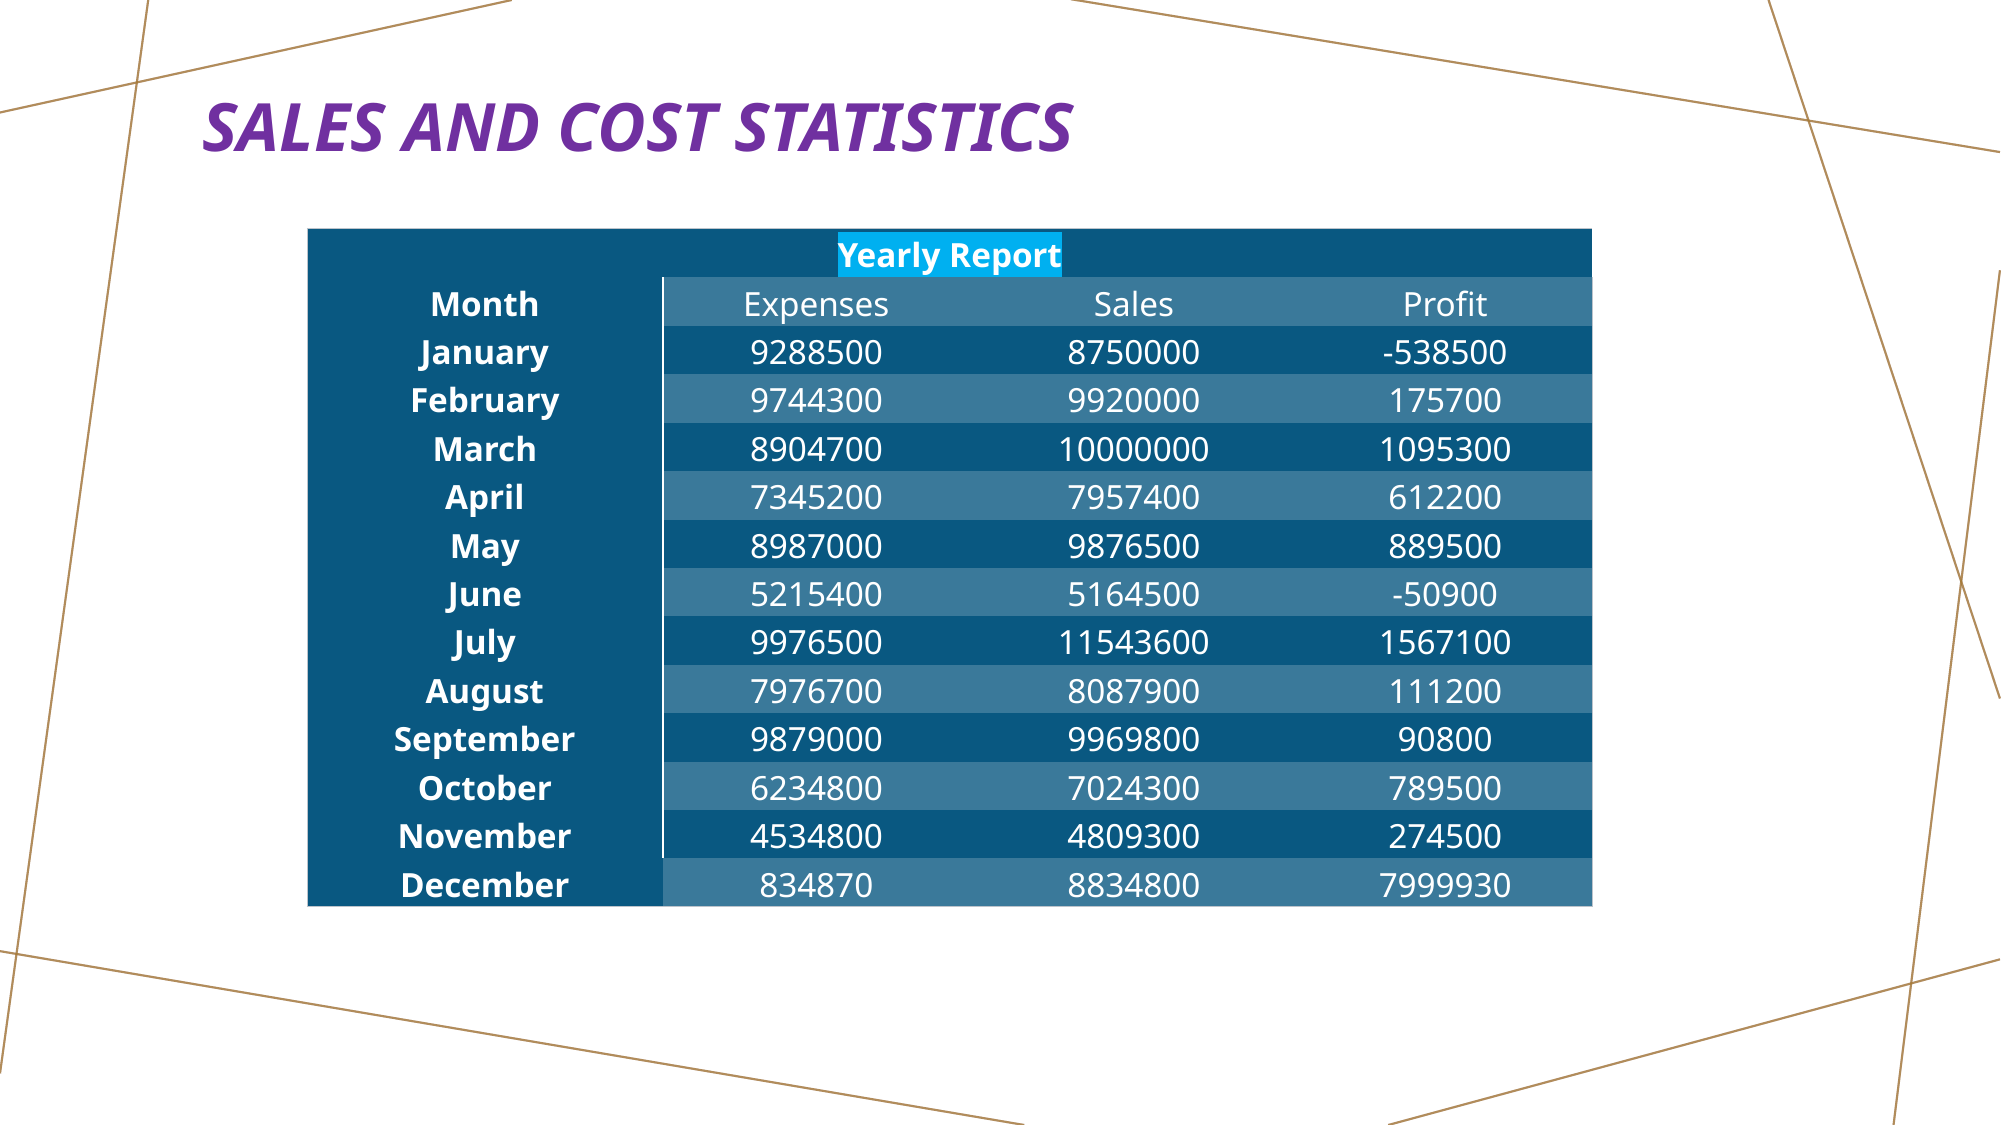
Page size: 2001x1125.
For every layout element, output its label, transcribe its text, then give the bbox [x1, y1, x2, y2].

table_cell 9969800 [970, 713, 1298, 762]
table_cell 4809300 [970, 810, 1298, 858]
table_cell 7976700 [664, 665, 970, 713]
table_cell 5215400 [664, 568, 970, 616]
table_cell 612200 [1298, 471, 1592, 520]
table_cell 9744300 [664, 374, 970, 423]
table_cell July [308, 616, 662, 665]
table_cell 9920000 [970, 374, 1298, 423]
table_cell 9976500 [664, 616, 970, 665]
table_cell Sales [970, 277, 1298, 326]
table_cell September [308, 713, 662, 762]
table_cell -50900 [1298, 568, 1592, 616]
table_cell December [308, 858, 663, 906]
table_cell 111200 [1298, 665, 1592, 713]
table_cell 8834800 [970, 858, 1298, 906]
table_cell 8750000 [970, 326, 1298, 374]
table_cell 789500 [1298, 762, 1592, 810]
table_cell October [308, 762, 662, 810]
table_cell March [308, 423, 662, 471]
table_cell 6234800 [664, 762, 970, 810]
table_cell 834870 [663, 858, 970, 906]
table_cell April [308, 471, 662, 520]
table_cell Expenses [664, 277, 970, 326]
table_cell 1567100 [1298, 616, 1592, 665]
table_cell November [308, 810, 662, 858]
table_cell February [308, 374, 662, 423]
table_cell 4534800 [664, 810, 970, 858]
table_cell January [308, 326, 662, 374]
table_cell 8904700 [664, 423, 970, 471]
table_cell Month [308, 277, 662, 326]
table_cell Profit [1298, 277, 1592, 326]
table_cell 7999930 [1298, 858, 1592, 906]
table_cell 9876500 [970, 520, 1298, 568]
table_cell 889500 [1298, 520, 1592, 568]
table_cell 8087900 [970, 665, 1298, 713]
table_cell August [308, 665, 662, 713]
table_cell 9879000 [664, 713, 970, 762]
table_cell 10000000 [970, 423, 1298, 471]
table_cell 1095300 [1298, 423, 1592, 471]
table_cell 9288500 [664, 326, 970, 374]
table_cell 175700 [1298, 374, 1592, 423]
table_cell 11543600 [970, 616, 1298, 665]
table_header Yearly Report [308, 229, 1592, 277]
table_cell 8987000 [664, 520, 970, 568]
table_cell 7345200 [664, 471, 970, 520]
table_cell May [308, 520, 662, 568]
table_cell 274500 [1298, 810, 1592, 858]
title Sales and Cost Statistics [187, 87, 1382, 174]
table_cell 5164500 [970, 568, 1298, 616]
table_cell 90800 [1298, 713, 1592, 762]
table_cell 7957400 [970, 471, 1298, 520]
table_cell June [308, 568, 662, 616]
table_cell 7024300 [970, 762, 1298, 810]
table_cell -538500 [1298, 326, 1592, 374]
